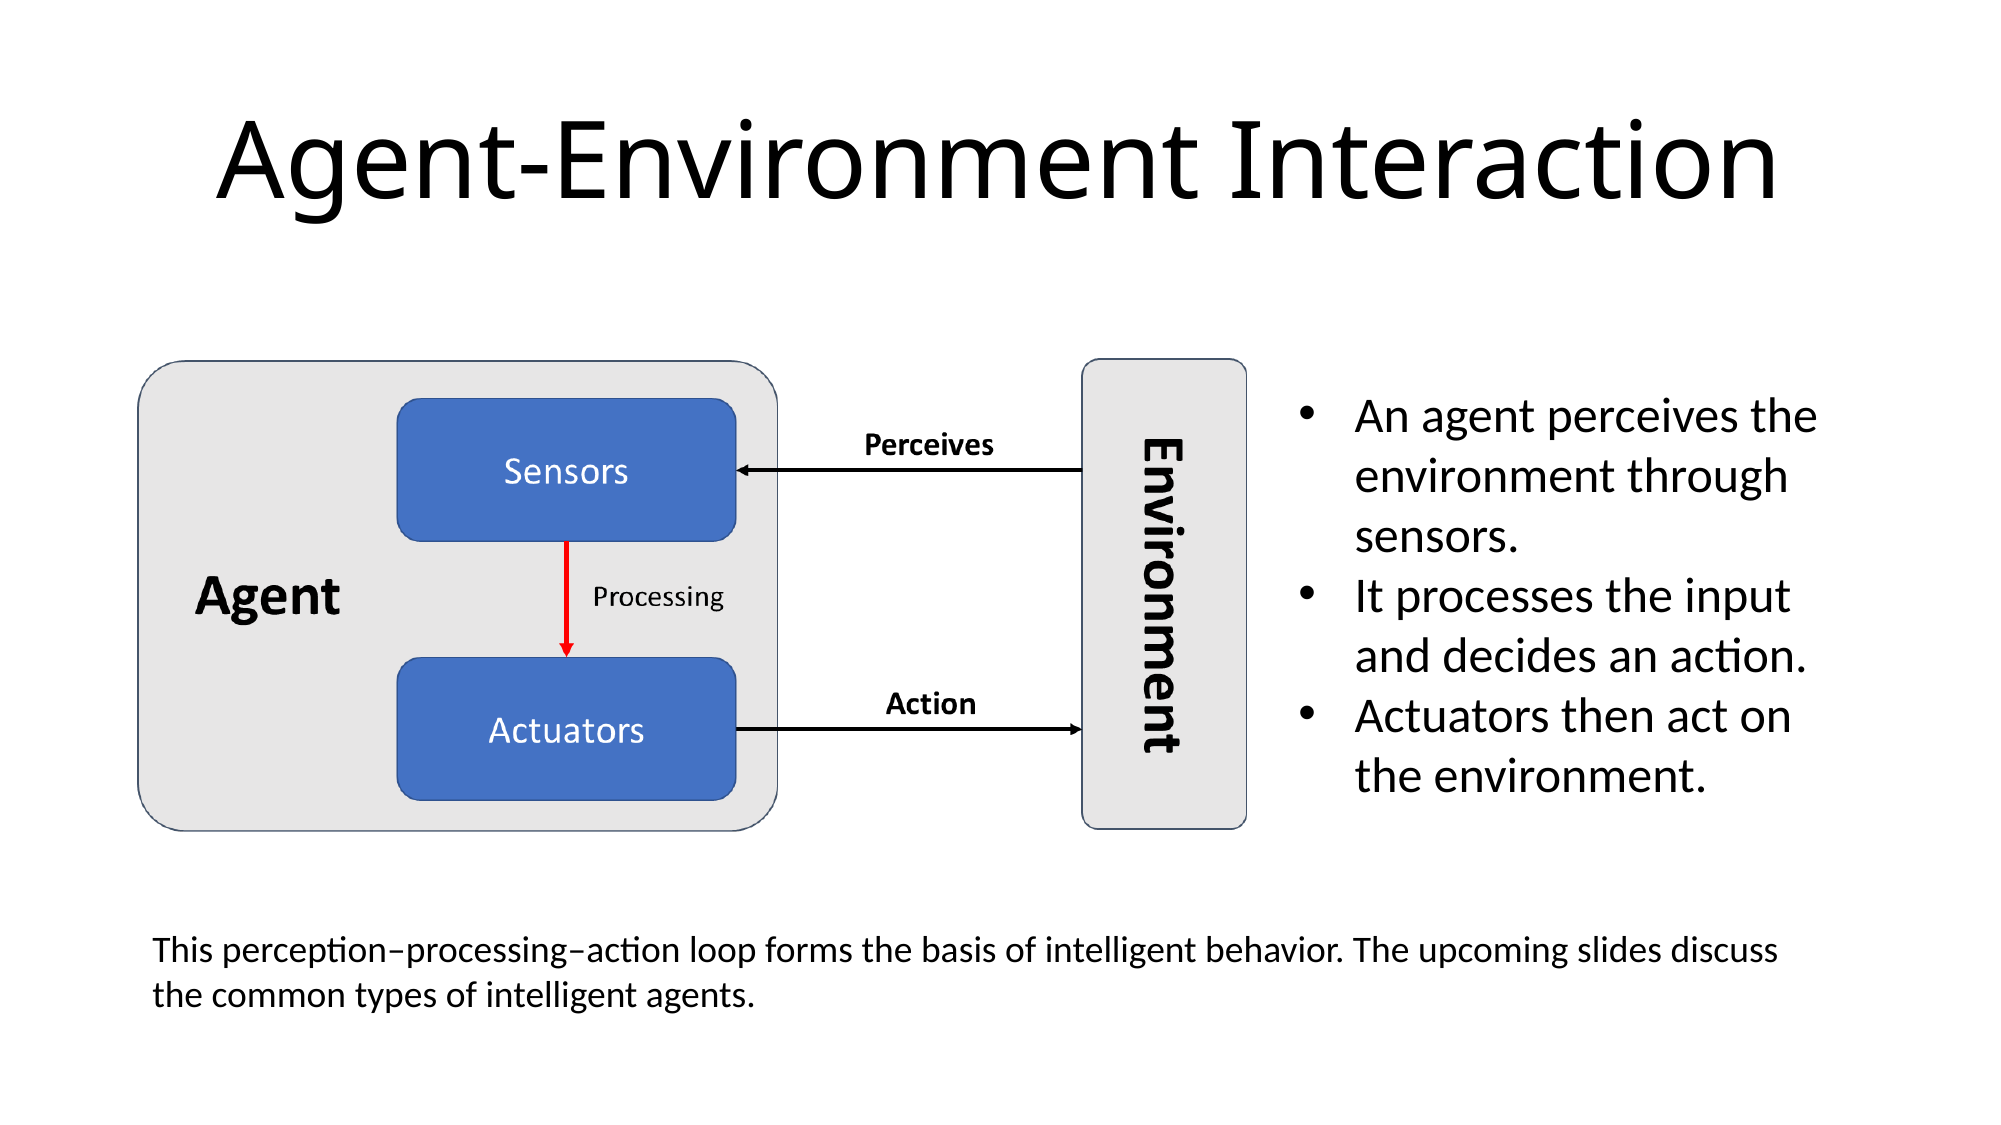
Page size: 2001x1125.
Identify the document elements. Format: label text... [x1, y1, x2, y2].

text_box Agent-Environment Interaction [137, 55, 1863, 273]
text_box An agent perceives the environment through sensors. It processes the input and decides an action. Actuators then act on the environment. [1283, 375, 1863, 811]
picture [137, 358, 1247, 833]
text_box This perception–processing–action loop forms the basis of intelligent behavior. The upcoming slides discuss the common types of intelligent agents. [137, 917, 1833, 1023]
